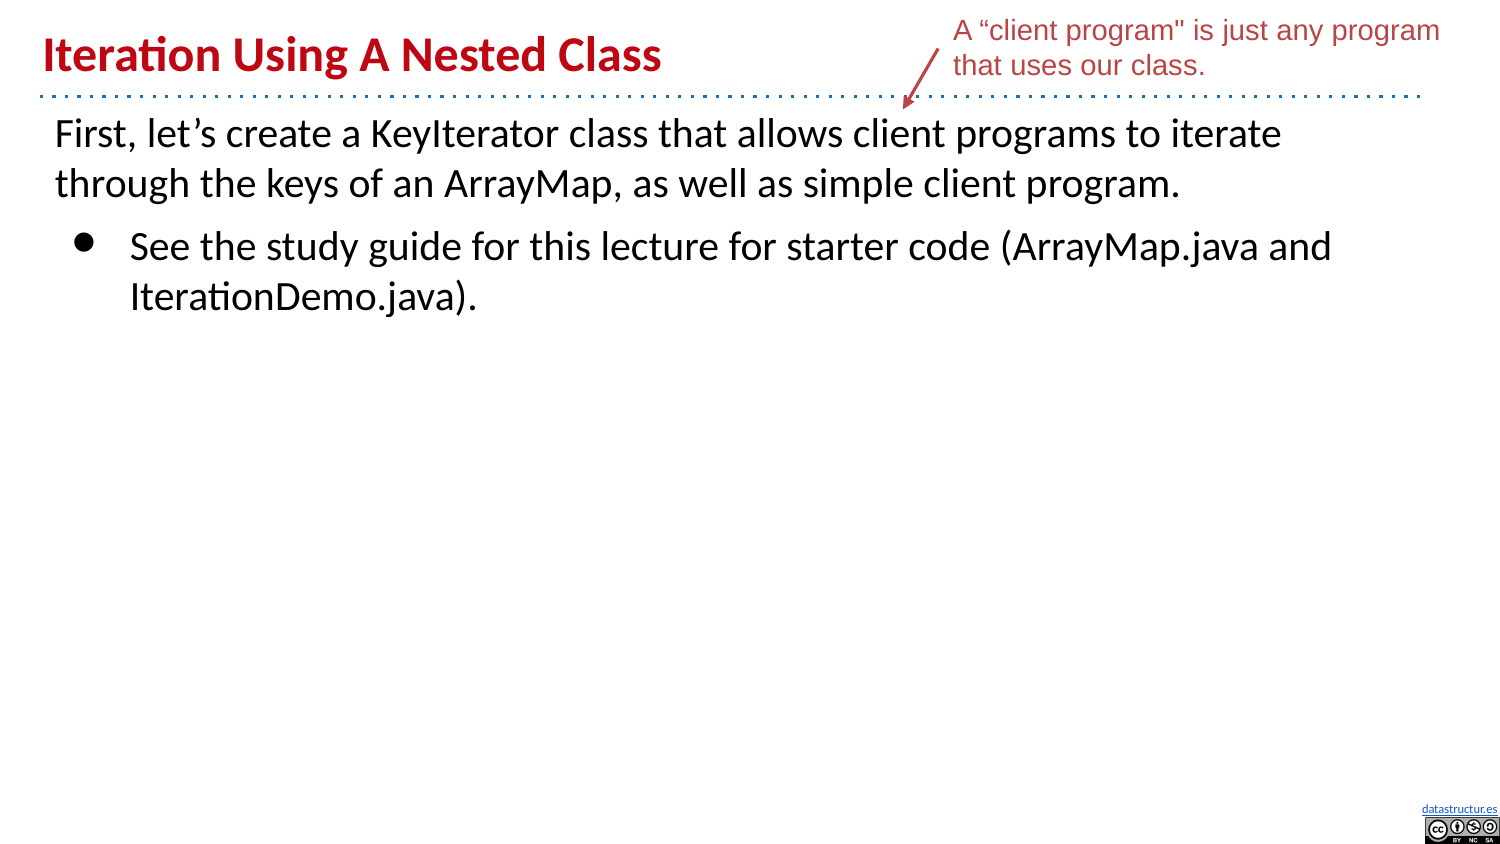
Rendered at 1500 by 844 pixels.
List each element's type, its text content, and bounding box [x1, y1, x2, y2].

picture [1425, 817, 1500, 844]
text_box A “client program" is just any program that uses our class. [938, 0, 1483, 101]
list First, let’s create a KeyIterator class that allows client programs to iterate through the keys of an ArrayMap, as well as simple client program. See the study guide for this lecture for starter code (ArrayMap.java and IterationDemo.java). [39, 91, 1425, 773]
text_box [902, 48, 939, 110]
title Iteration Using A Nested Class [27, 15, 938, 97]
